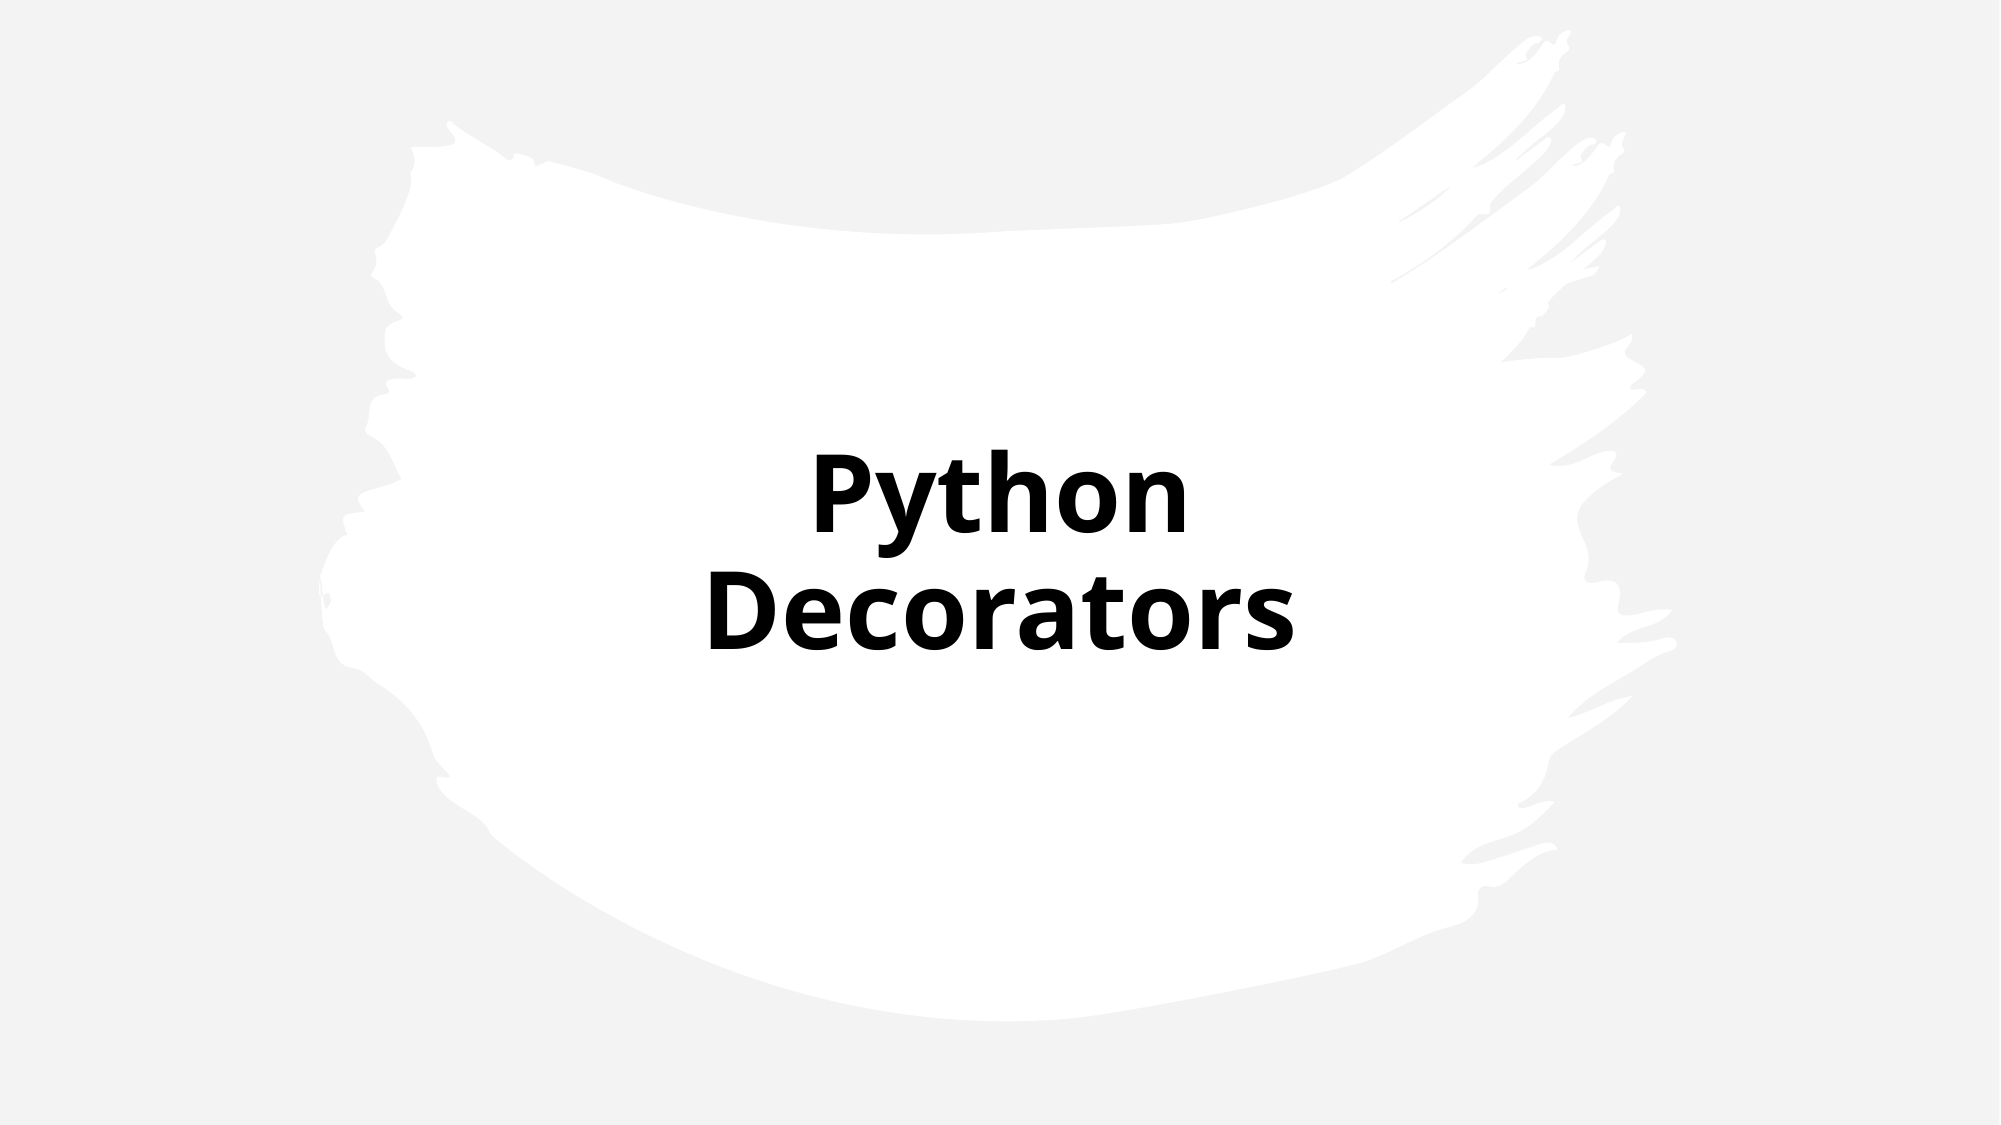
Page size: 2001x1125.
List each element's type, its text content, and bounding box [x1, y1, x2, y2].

text_box [0, 0, 2000, 1125]
text_box Python Decorators [545, 327, 1455, 681]
text_box [318, 29, 1677, 1022]
